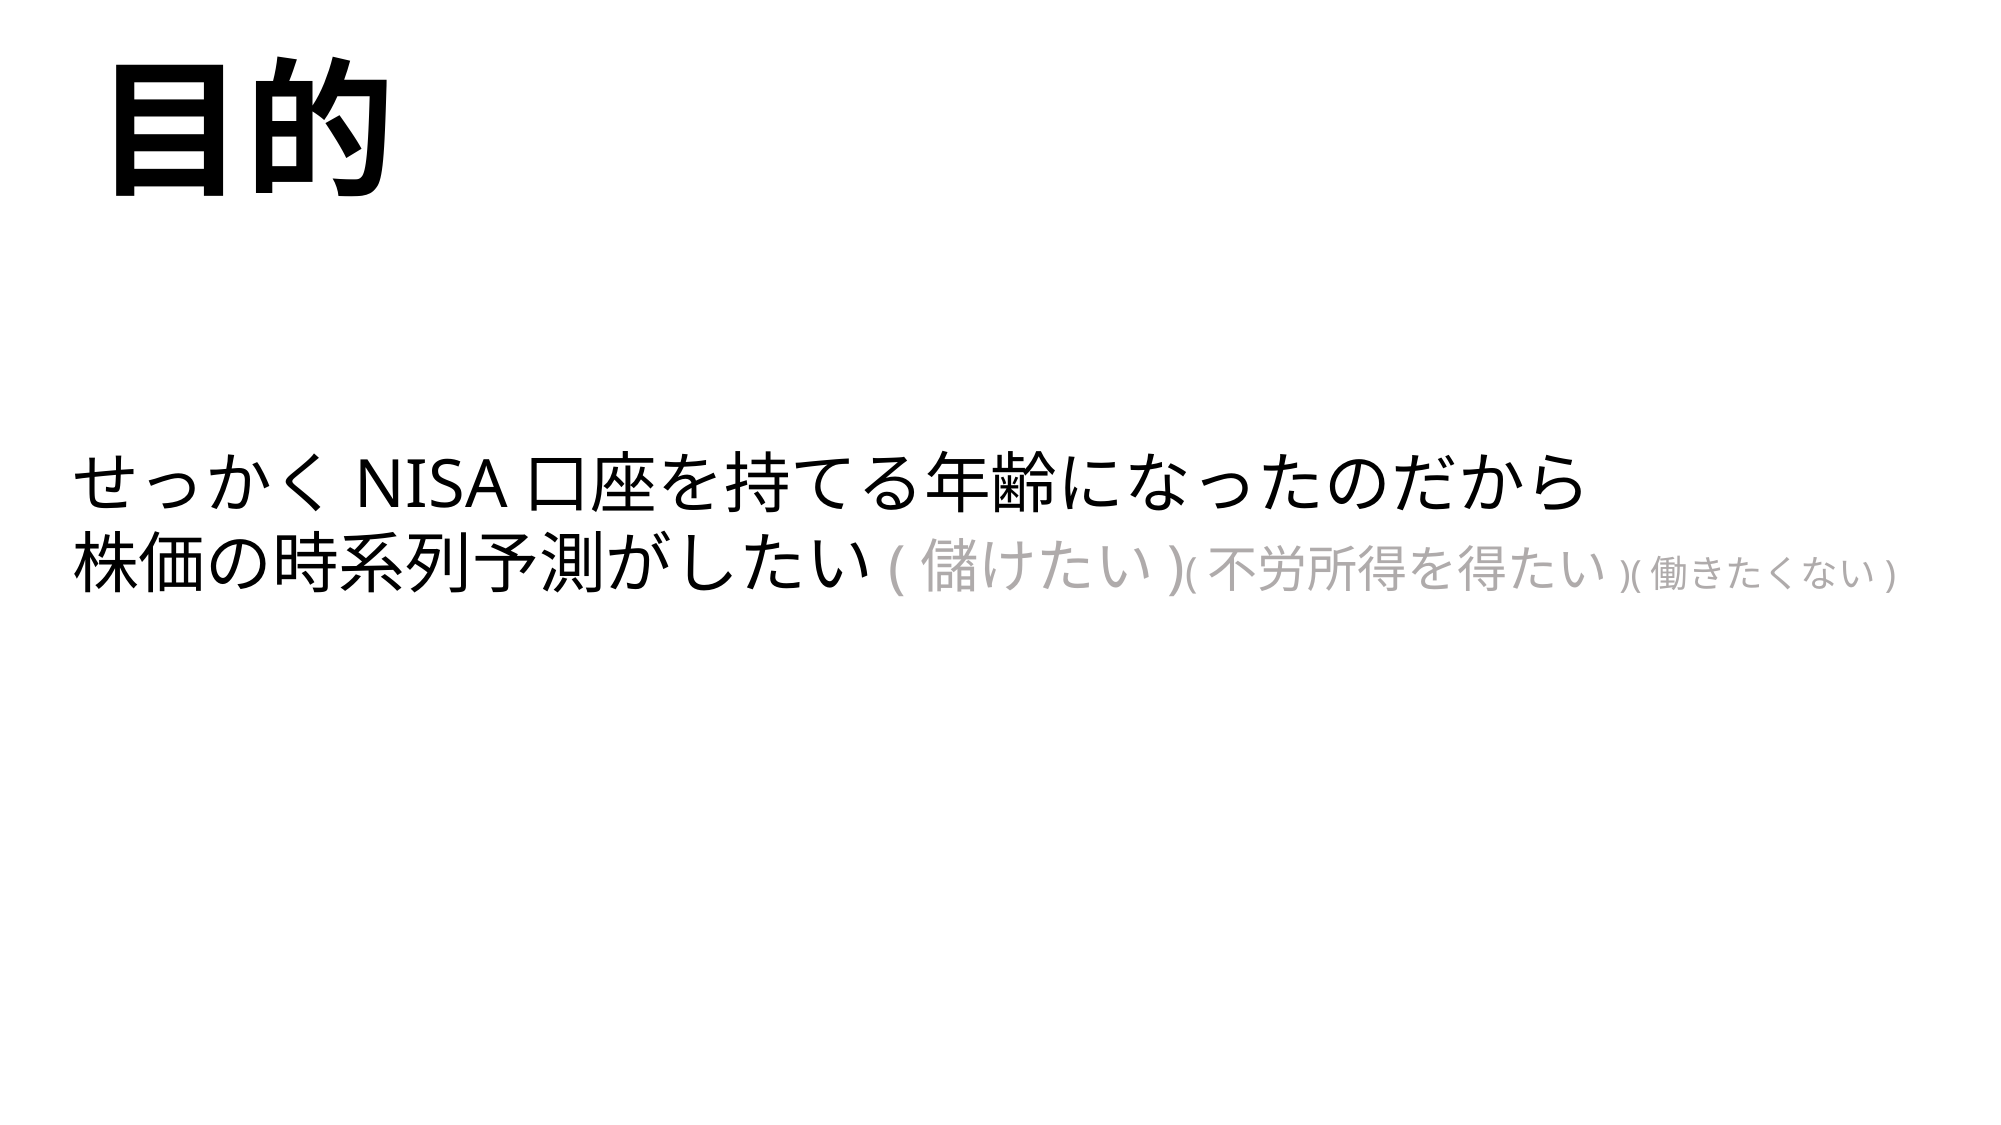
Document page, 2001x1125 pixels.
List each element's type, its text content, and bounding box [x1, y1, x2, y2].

text_box せっかくNISA口座を持てる年齢になったのだから 株価の時系列予測がしたい(儲けたい)(不労所得を得たい)(働きたくない) [57, 433, 1943, 689]
title 目的 [80, 27, 1806, 245]
